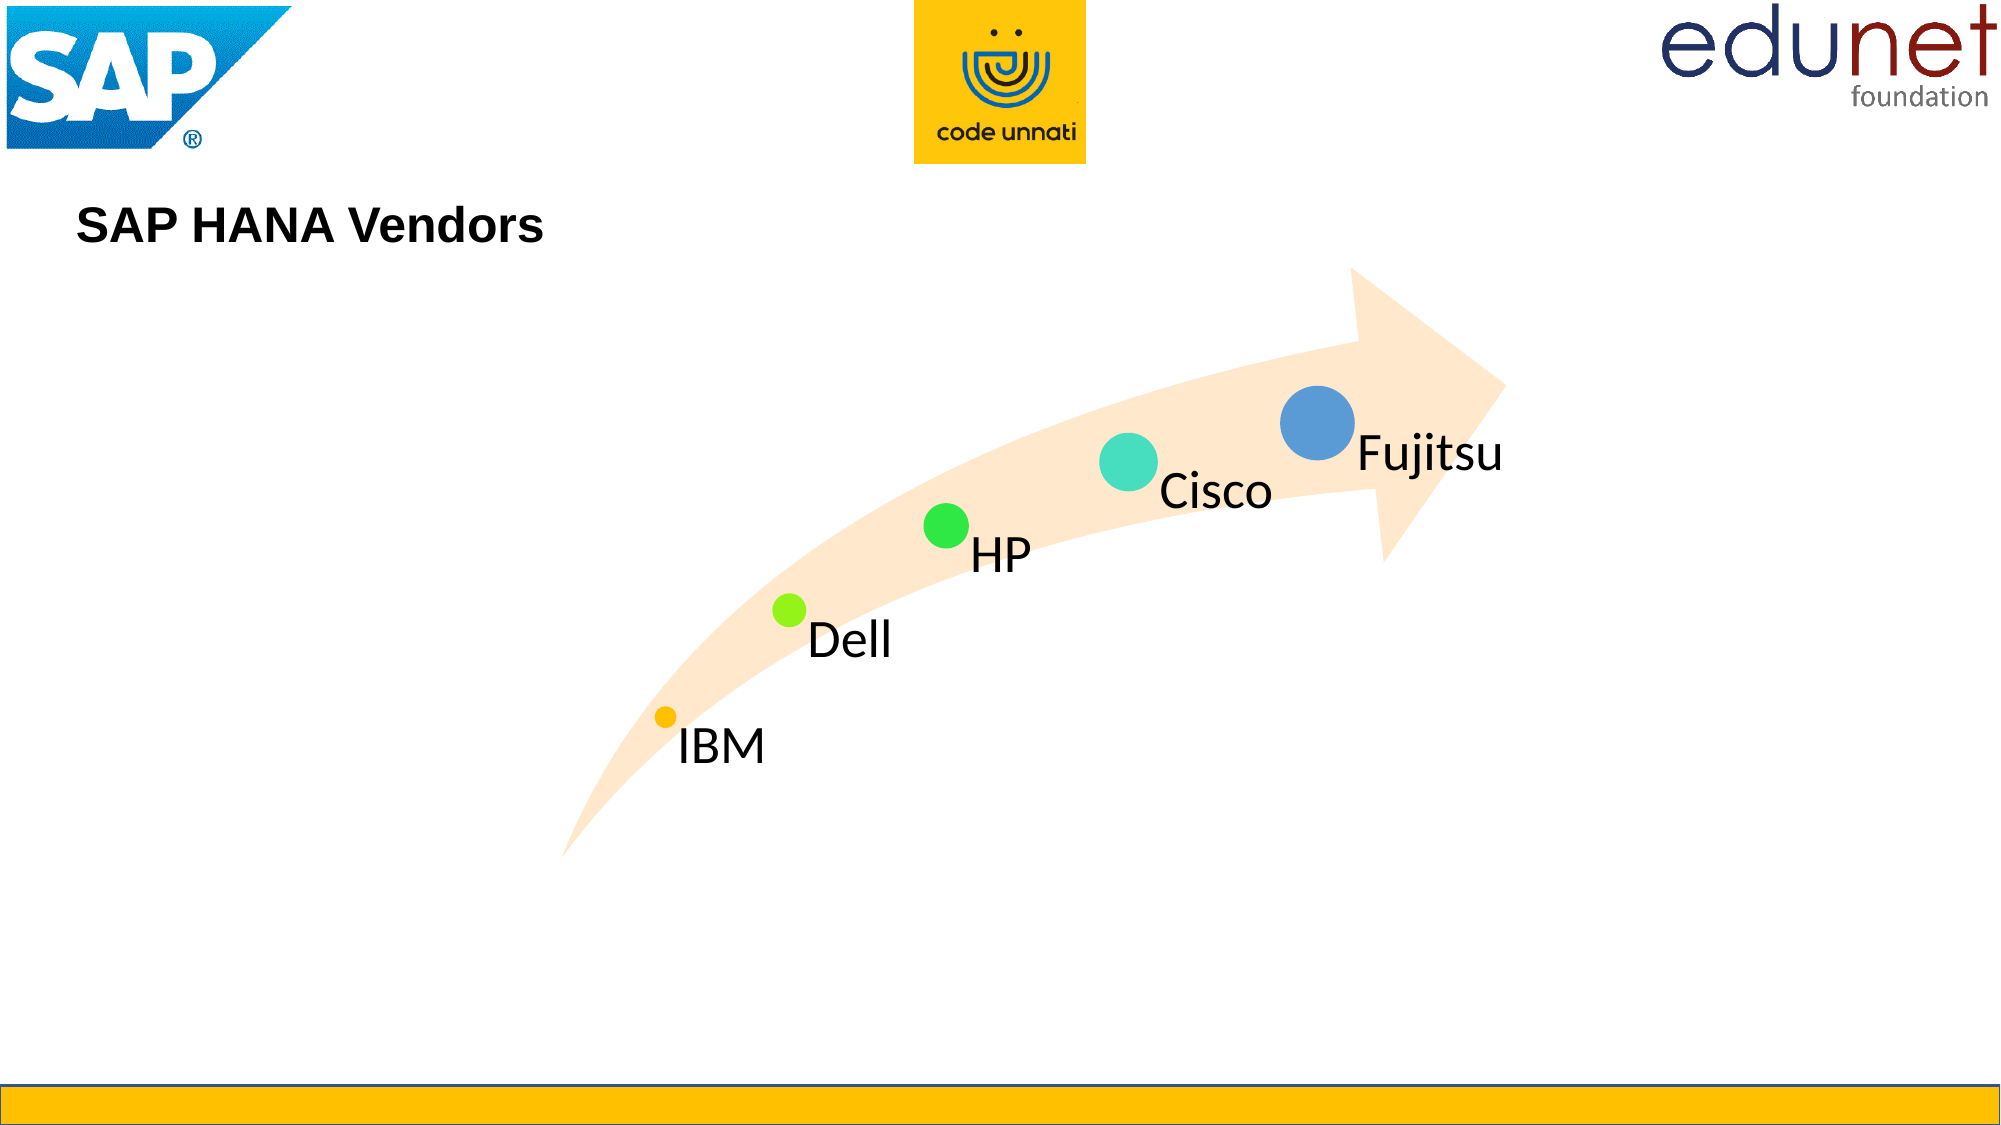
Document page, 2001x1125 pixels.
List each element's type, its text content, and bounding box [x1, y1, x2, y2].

picture [914, 0, 1086, 127]
picture [1654, 0, 2000, 113]
text_box SAP HANA Vendors [60, 184, 561, 260]
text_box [561, 127, 1507, 998]
picture [0, 0, 339, 157]
